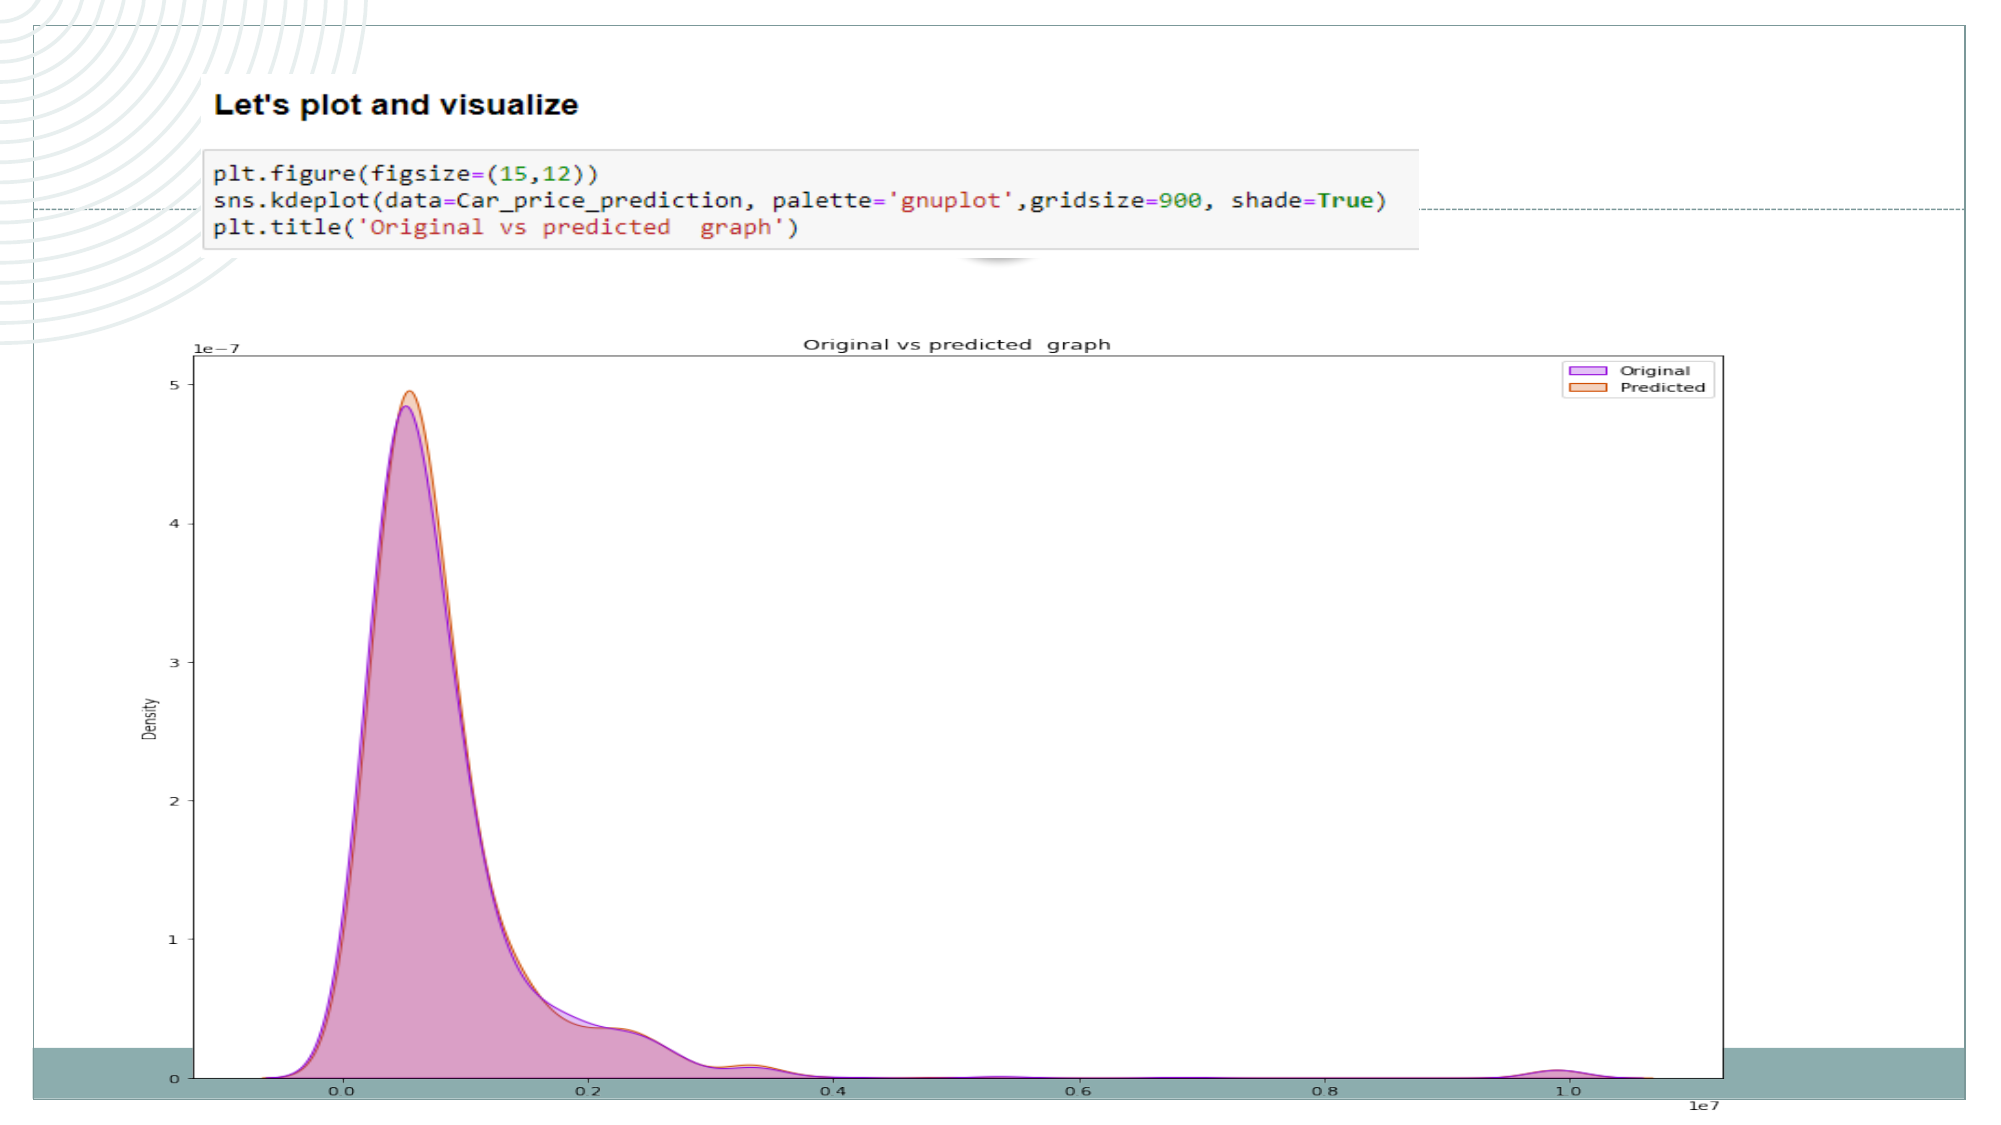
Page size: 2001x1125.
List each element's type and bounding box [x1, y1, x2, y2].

picture [129, 330, 1735, 1119]
title [66, 37, 1933, 162]
picture [200, 74, 1419, 258]
